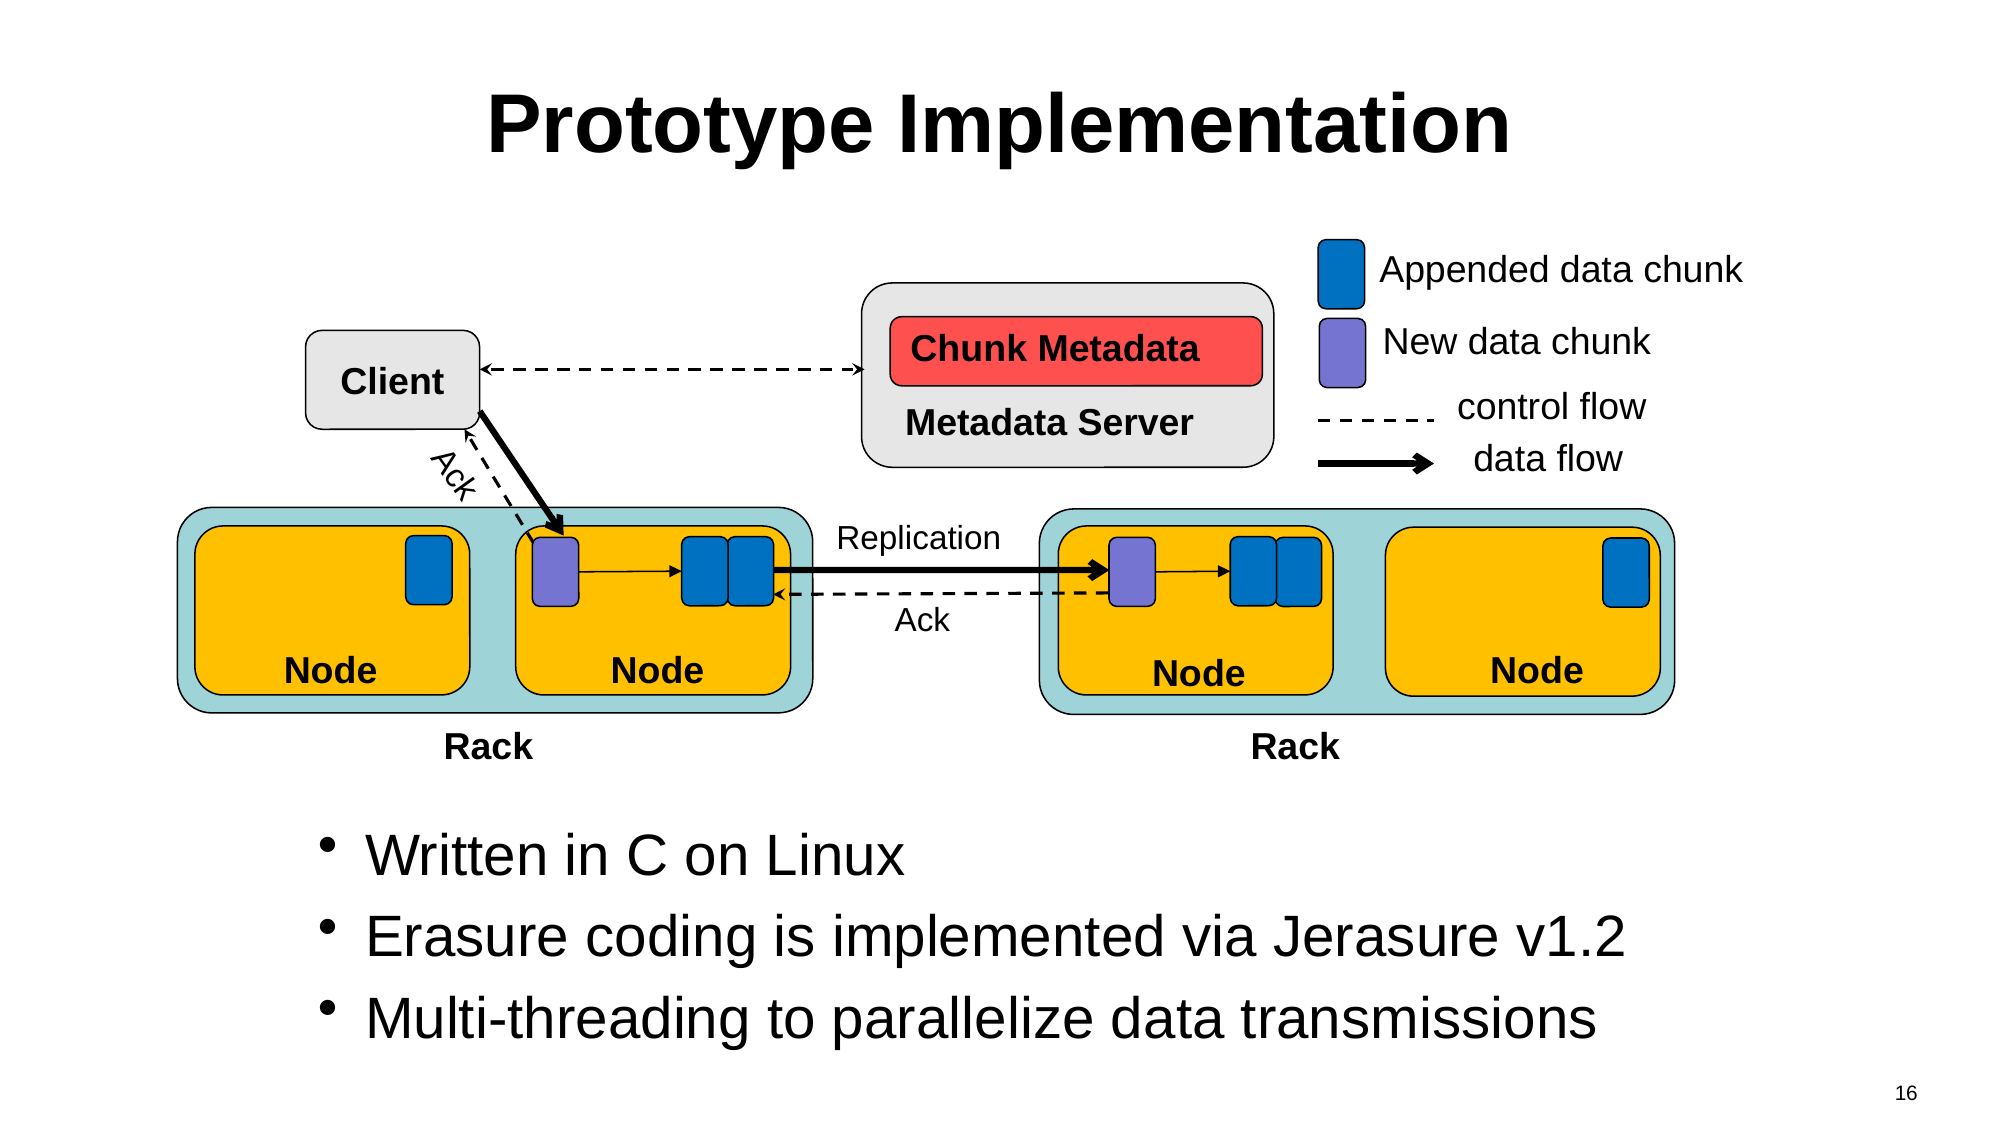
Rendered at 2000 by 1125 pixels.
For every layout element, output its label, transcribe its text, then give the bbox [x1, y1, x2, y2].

title Prototype Implementation [99, 24, 1900, 213]
list Written in C on Linux Erasure coding is implemented via Jerasure v1.2 Multi-threading to parallelize data transmissions [228, 809, 1692, 1082]
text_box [177, 237, 1813, 776]
slide_number 16 [1466, 1072, 1933, 1125]
